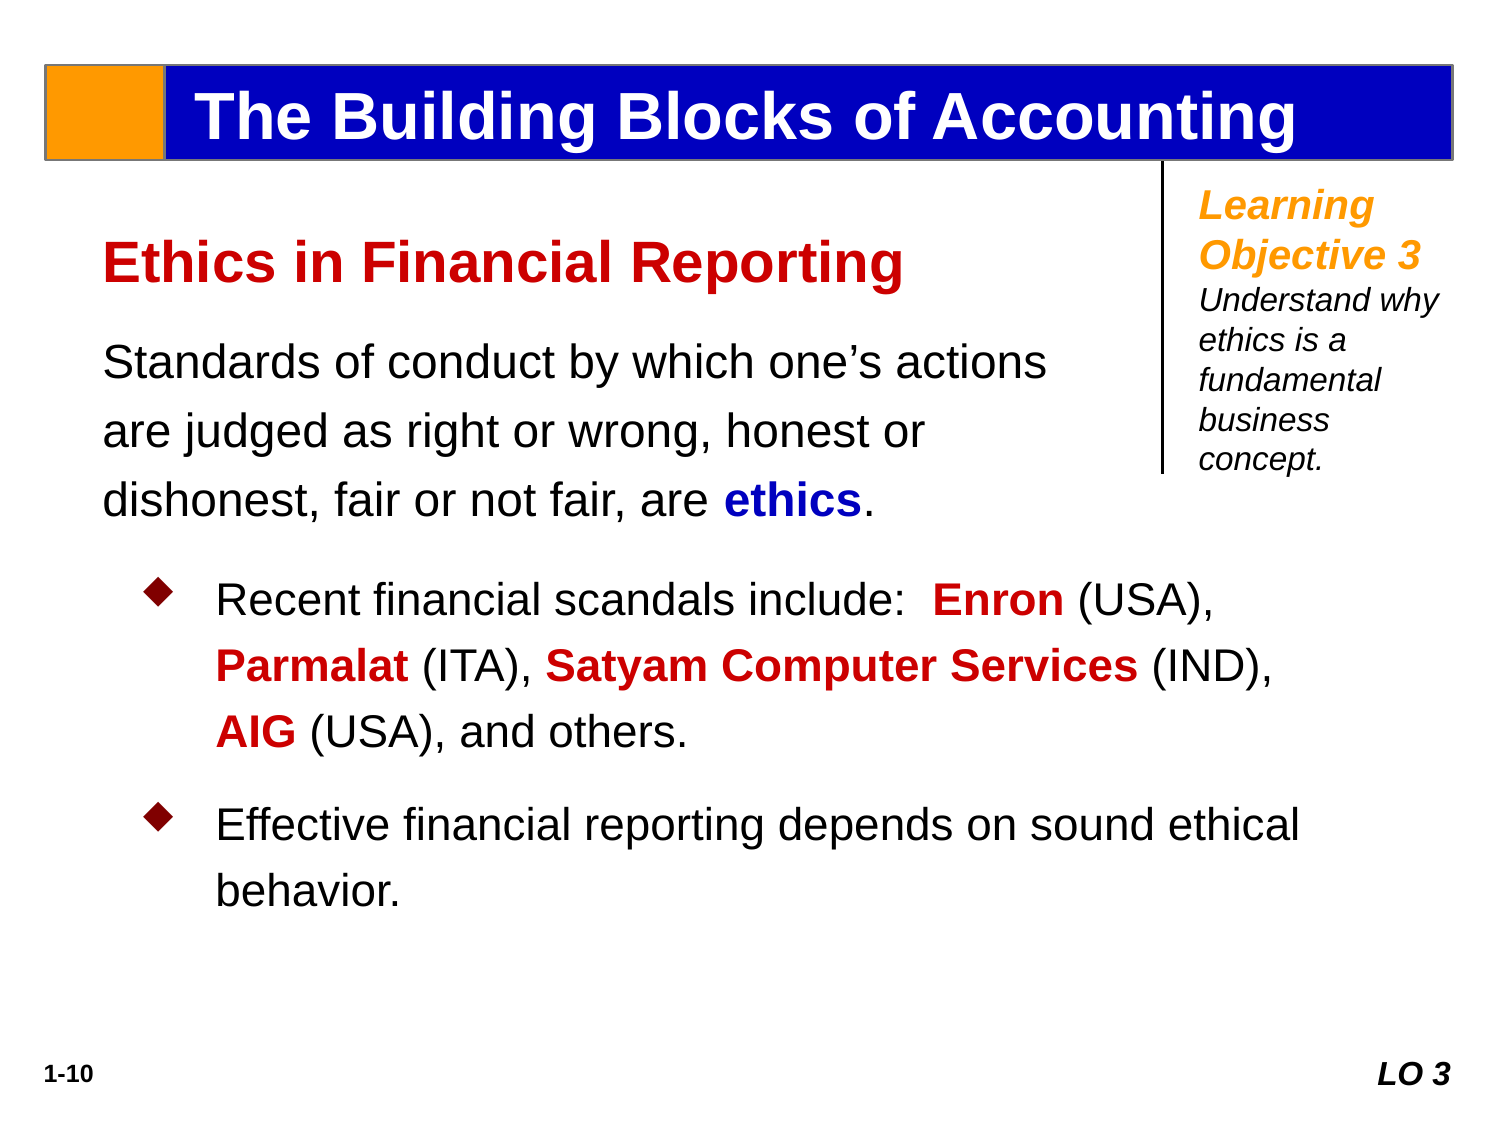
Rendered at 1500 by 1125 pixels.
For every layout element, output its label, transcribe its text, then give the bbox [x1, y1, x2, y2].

text_box The Building Blocks of Accounting [165, 65, 1453, 161]
text_box Learning Objective 3 Understand why ethics is a fundamental business concept. [1183, 170, 1463, 485]
text_box Standards of conduct by which one’s actions are judged as right or wrong, honest or dishonest, fair or not fair, are ethics. [87, 312, 1100, 534]
text_box Recent financial scandals include: Enron (USA), Parmalat (ITA), Satyam Computer Services (IND), AIG (USA), and others. Effective financial reporting depends on sound ethical behavior. [87, 550, 1363, 924]
text_box LO 3 [1350, 1044, 1475, 1100]
text_box [45, 65, 165, 161]
text_box Ethics in Financial Reporting [87, 216, 1100, 301]
